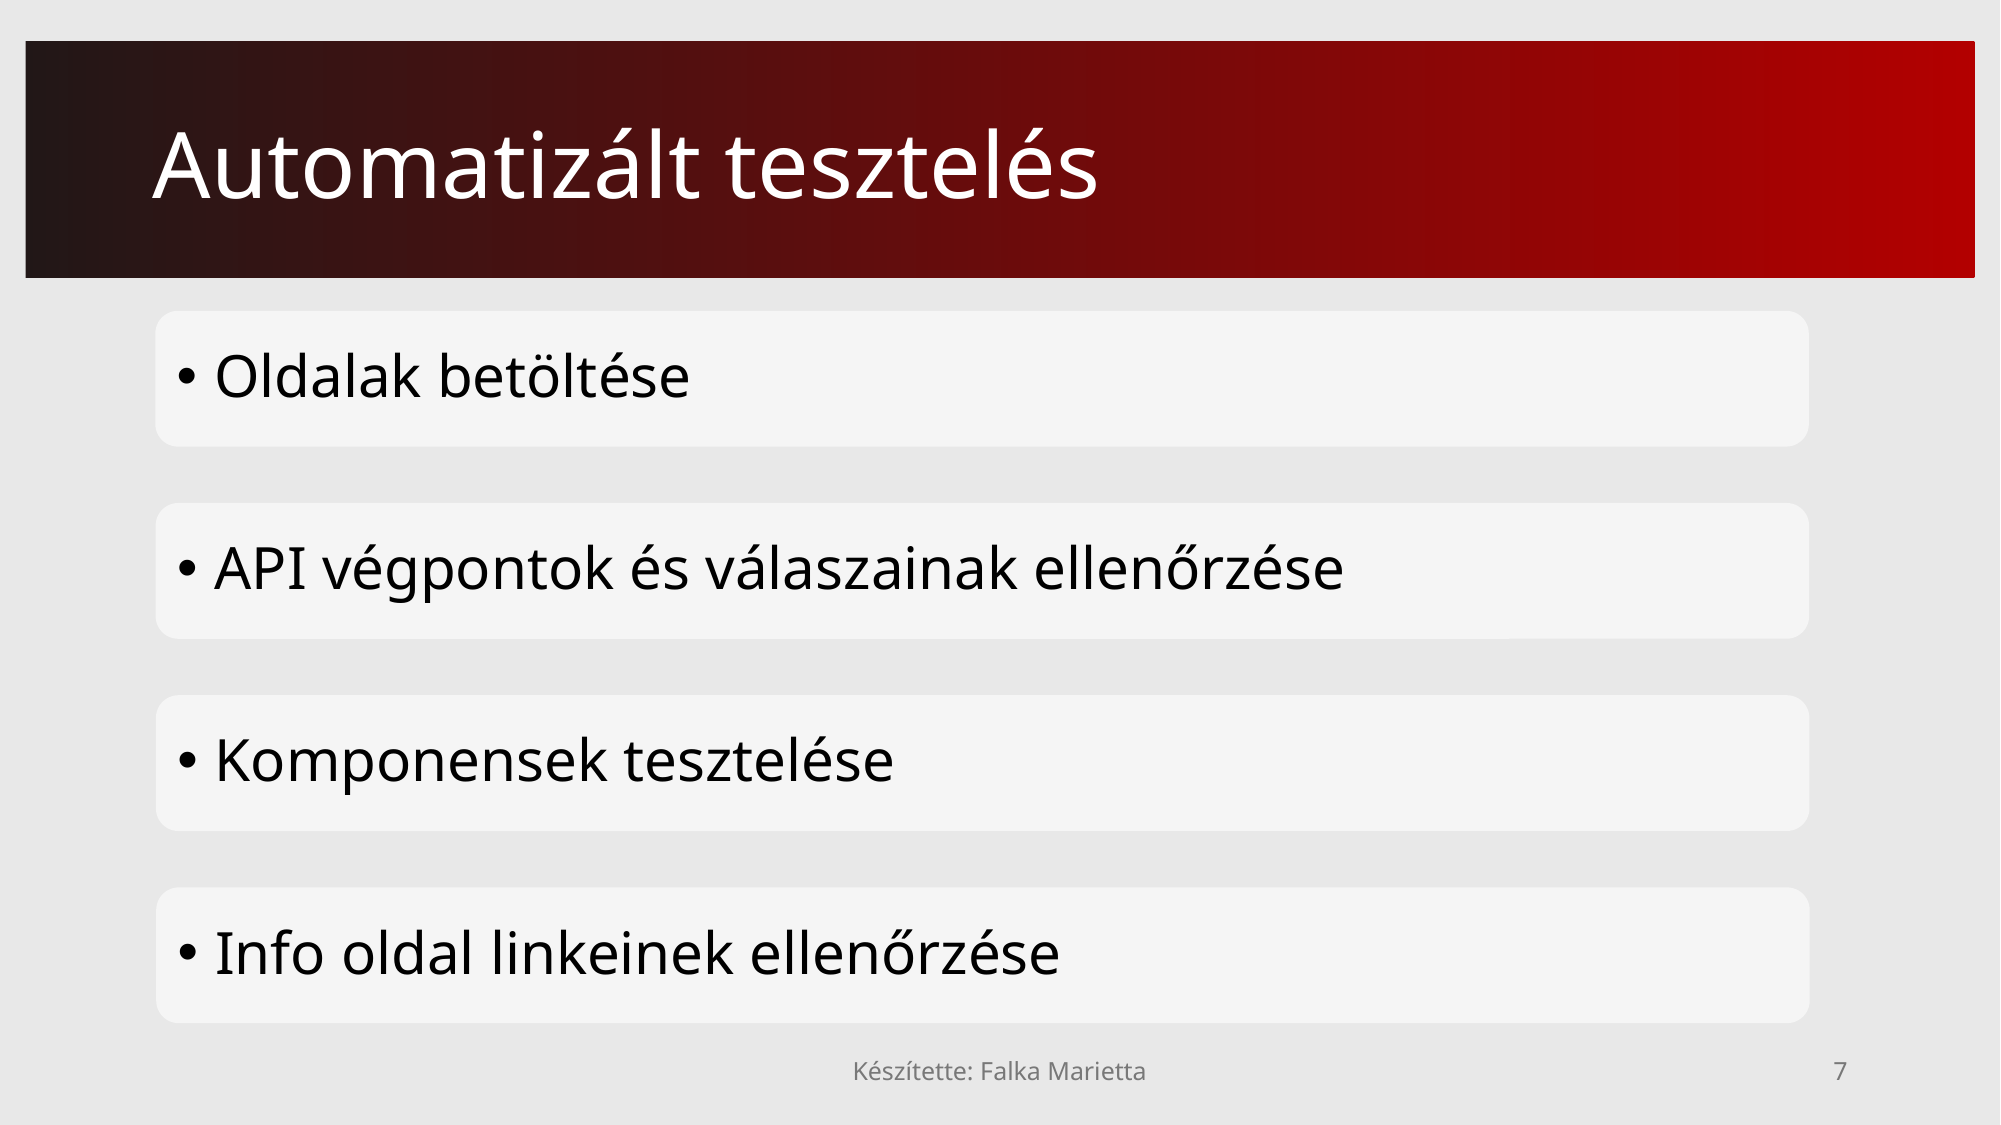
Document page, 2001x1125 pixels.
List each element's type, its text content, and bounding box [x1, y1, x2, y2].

title Automatizált tesztelés [137, 59, 1863, 278]
text_box Komponensek tesztelése [154, 693, 1812, 833]
text_box API végpontok és válaszainak ellenőrzése [154, 501, 1811, 641]
text_box Oldalak betöltése [153, 309, 1811, 449]
text_box Info oldal linkeinek ellenőrzése [154, 885, 1812, 1025]
slide_number 7 [1412, 1042, 1863, 1103]
footer Készítette: Falka Marietta [662, 1042, 1338, 1103]
